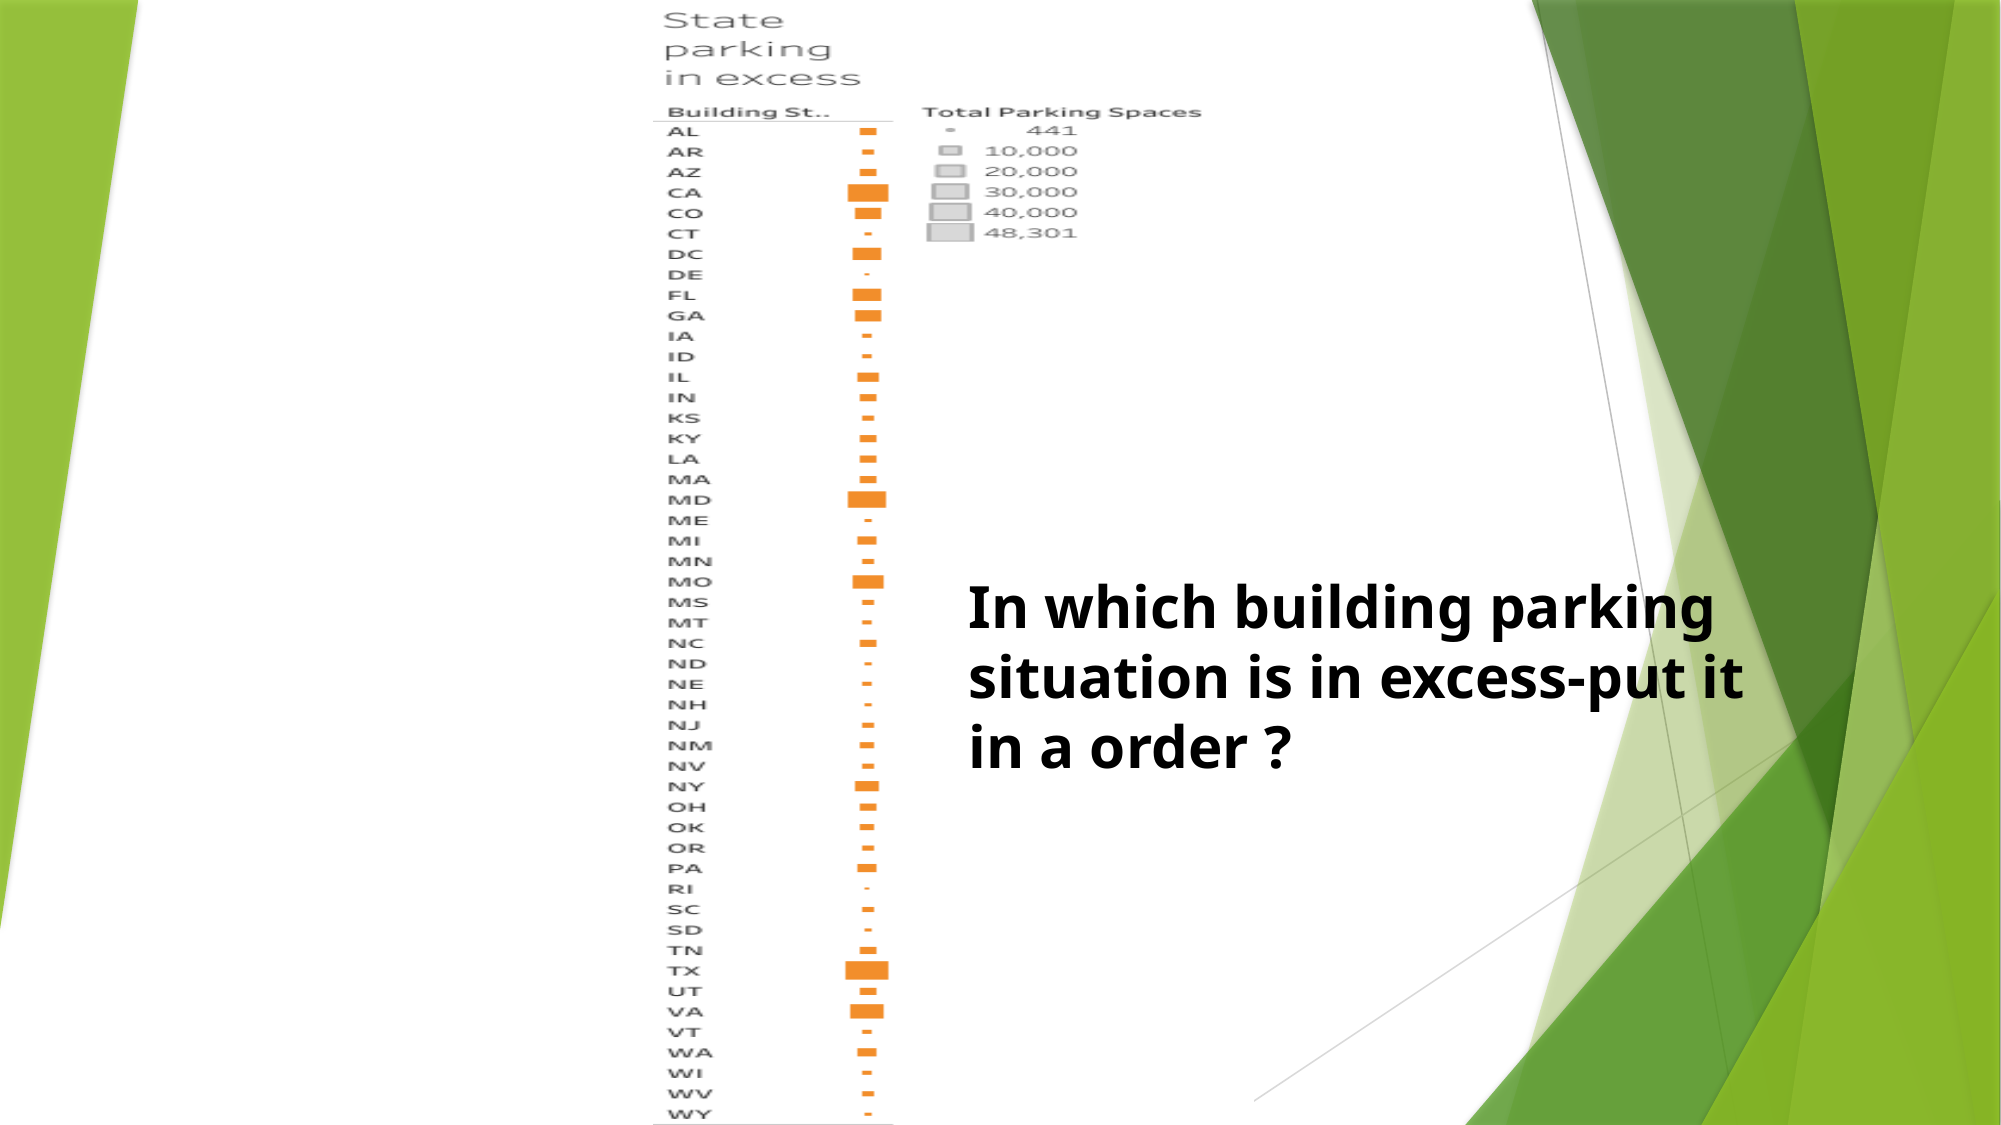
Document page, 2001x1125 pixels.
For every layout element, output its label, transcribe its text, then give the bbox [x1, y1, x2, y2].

text_box In which building parking situation is in excess-put it in a order ? [1259, 562, 1762, 833]
picture [652, 0, 1254, 1125]
